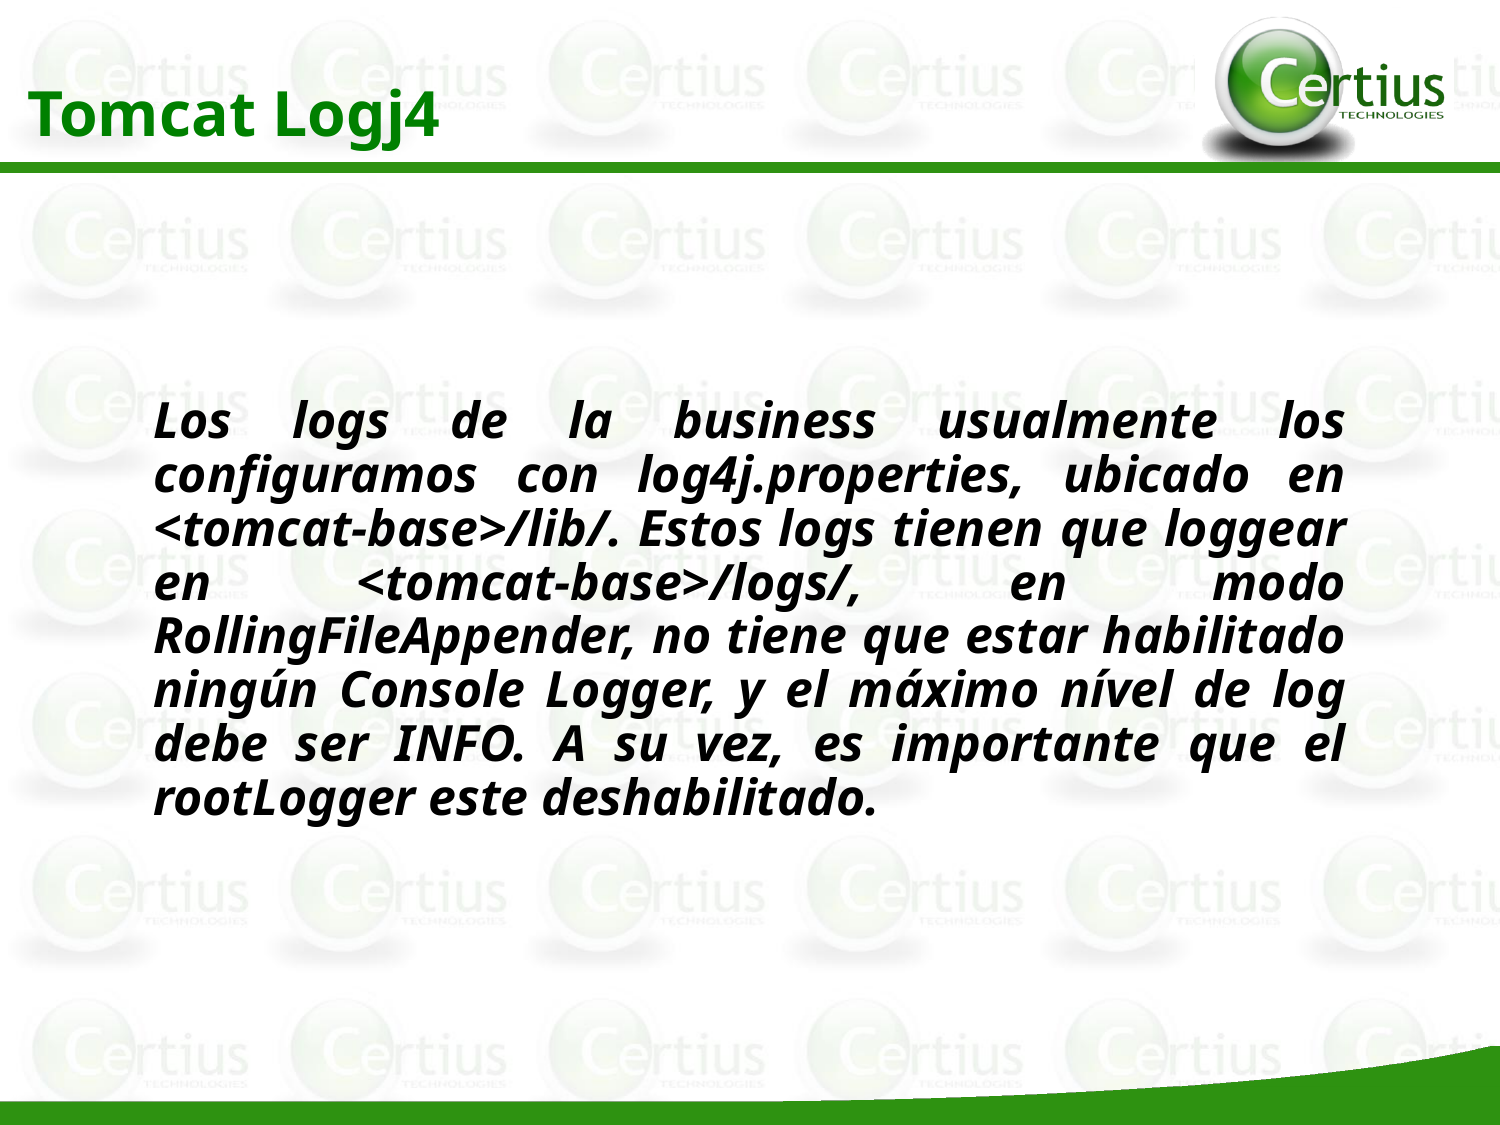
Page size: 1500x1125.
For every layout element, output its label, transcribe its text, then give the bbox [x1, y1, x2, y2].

text_box Tomcat Logj4 [12, 18, 1180, 157]
picture [0, 0, 1500, 1125]
text_box Los logs de la business usualmente los configuramos con log4j.properties, ubicado en <tomcat-base>/lib/. Estos logs tienen que loggear en <tomcat-base>/logs/, en modo RollingFileAppender, no tiene que estar habilitado ningún Console Logger, y el máximo nível de log debe ser INFO. A su vez, es importante que el rootLogger este deshabilitado. [138, 387, 1362, 738]
